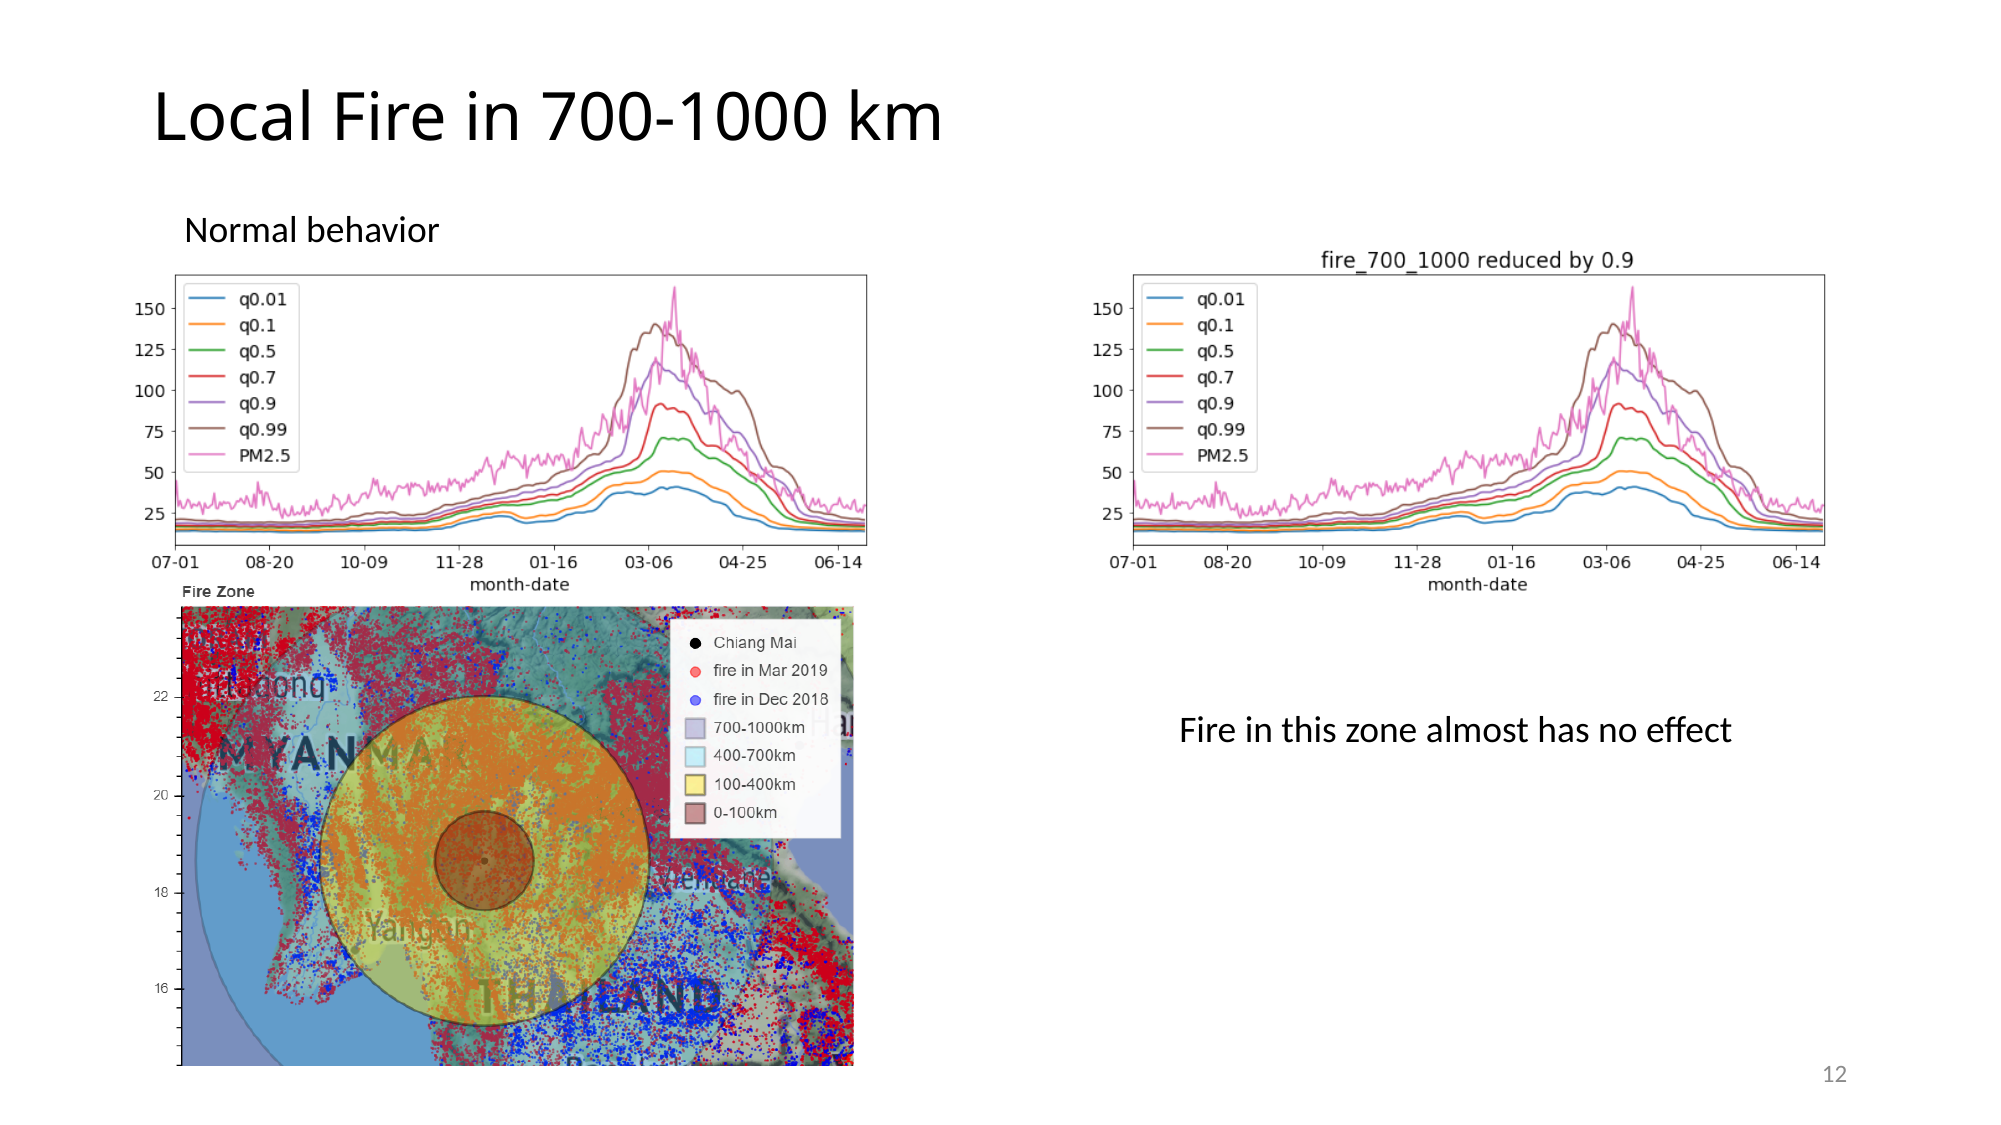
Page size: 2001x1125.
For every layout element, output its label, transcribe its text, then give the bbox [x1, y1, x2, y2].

picture [124, 267, 889, 1066]
slide_number 12 [1412, 1042, 1863, 1103]
text_box Fire in this zone almost has no effect [1164, 697, 1749, 758]
picture [1081, 242, 1833, 602]
title Local Fire in 700-1000 km [137, 59, 1863, 178]
text_box Normal behavior [169, 198, 456, 258]
